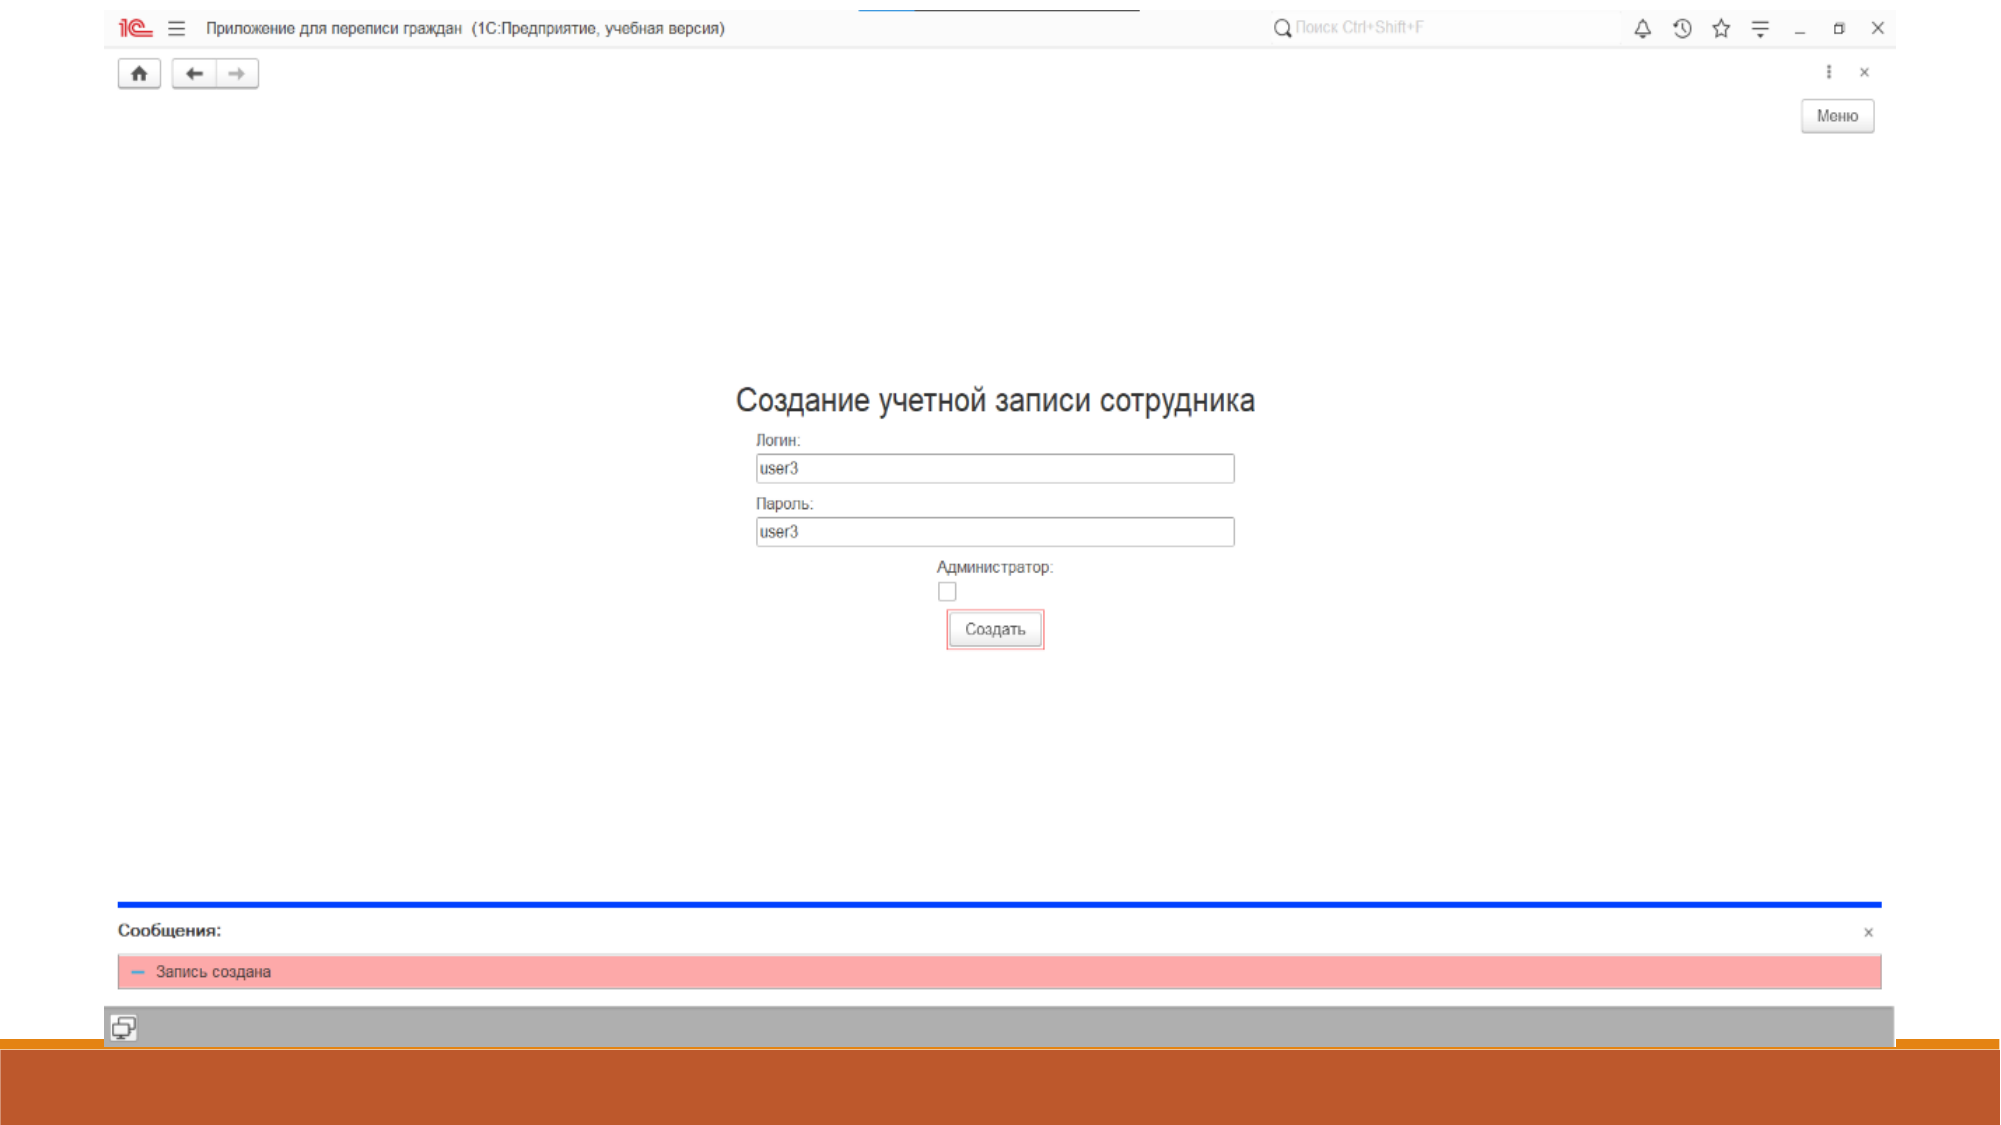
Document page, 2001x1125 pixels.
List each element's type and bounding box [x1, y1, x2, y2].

picture [103, 10, 1897, 1048]
